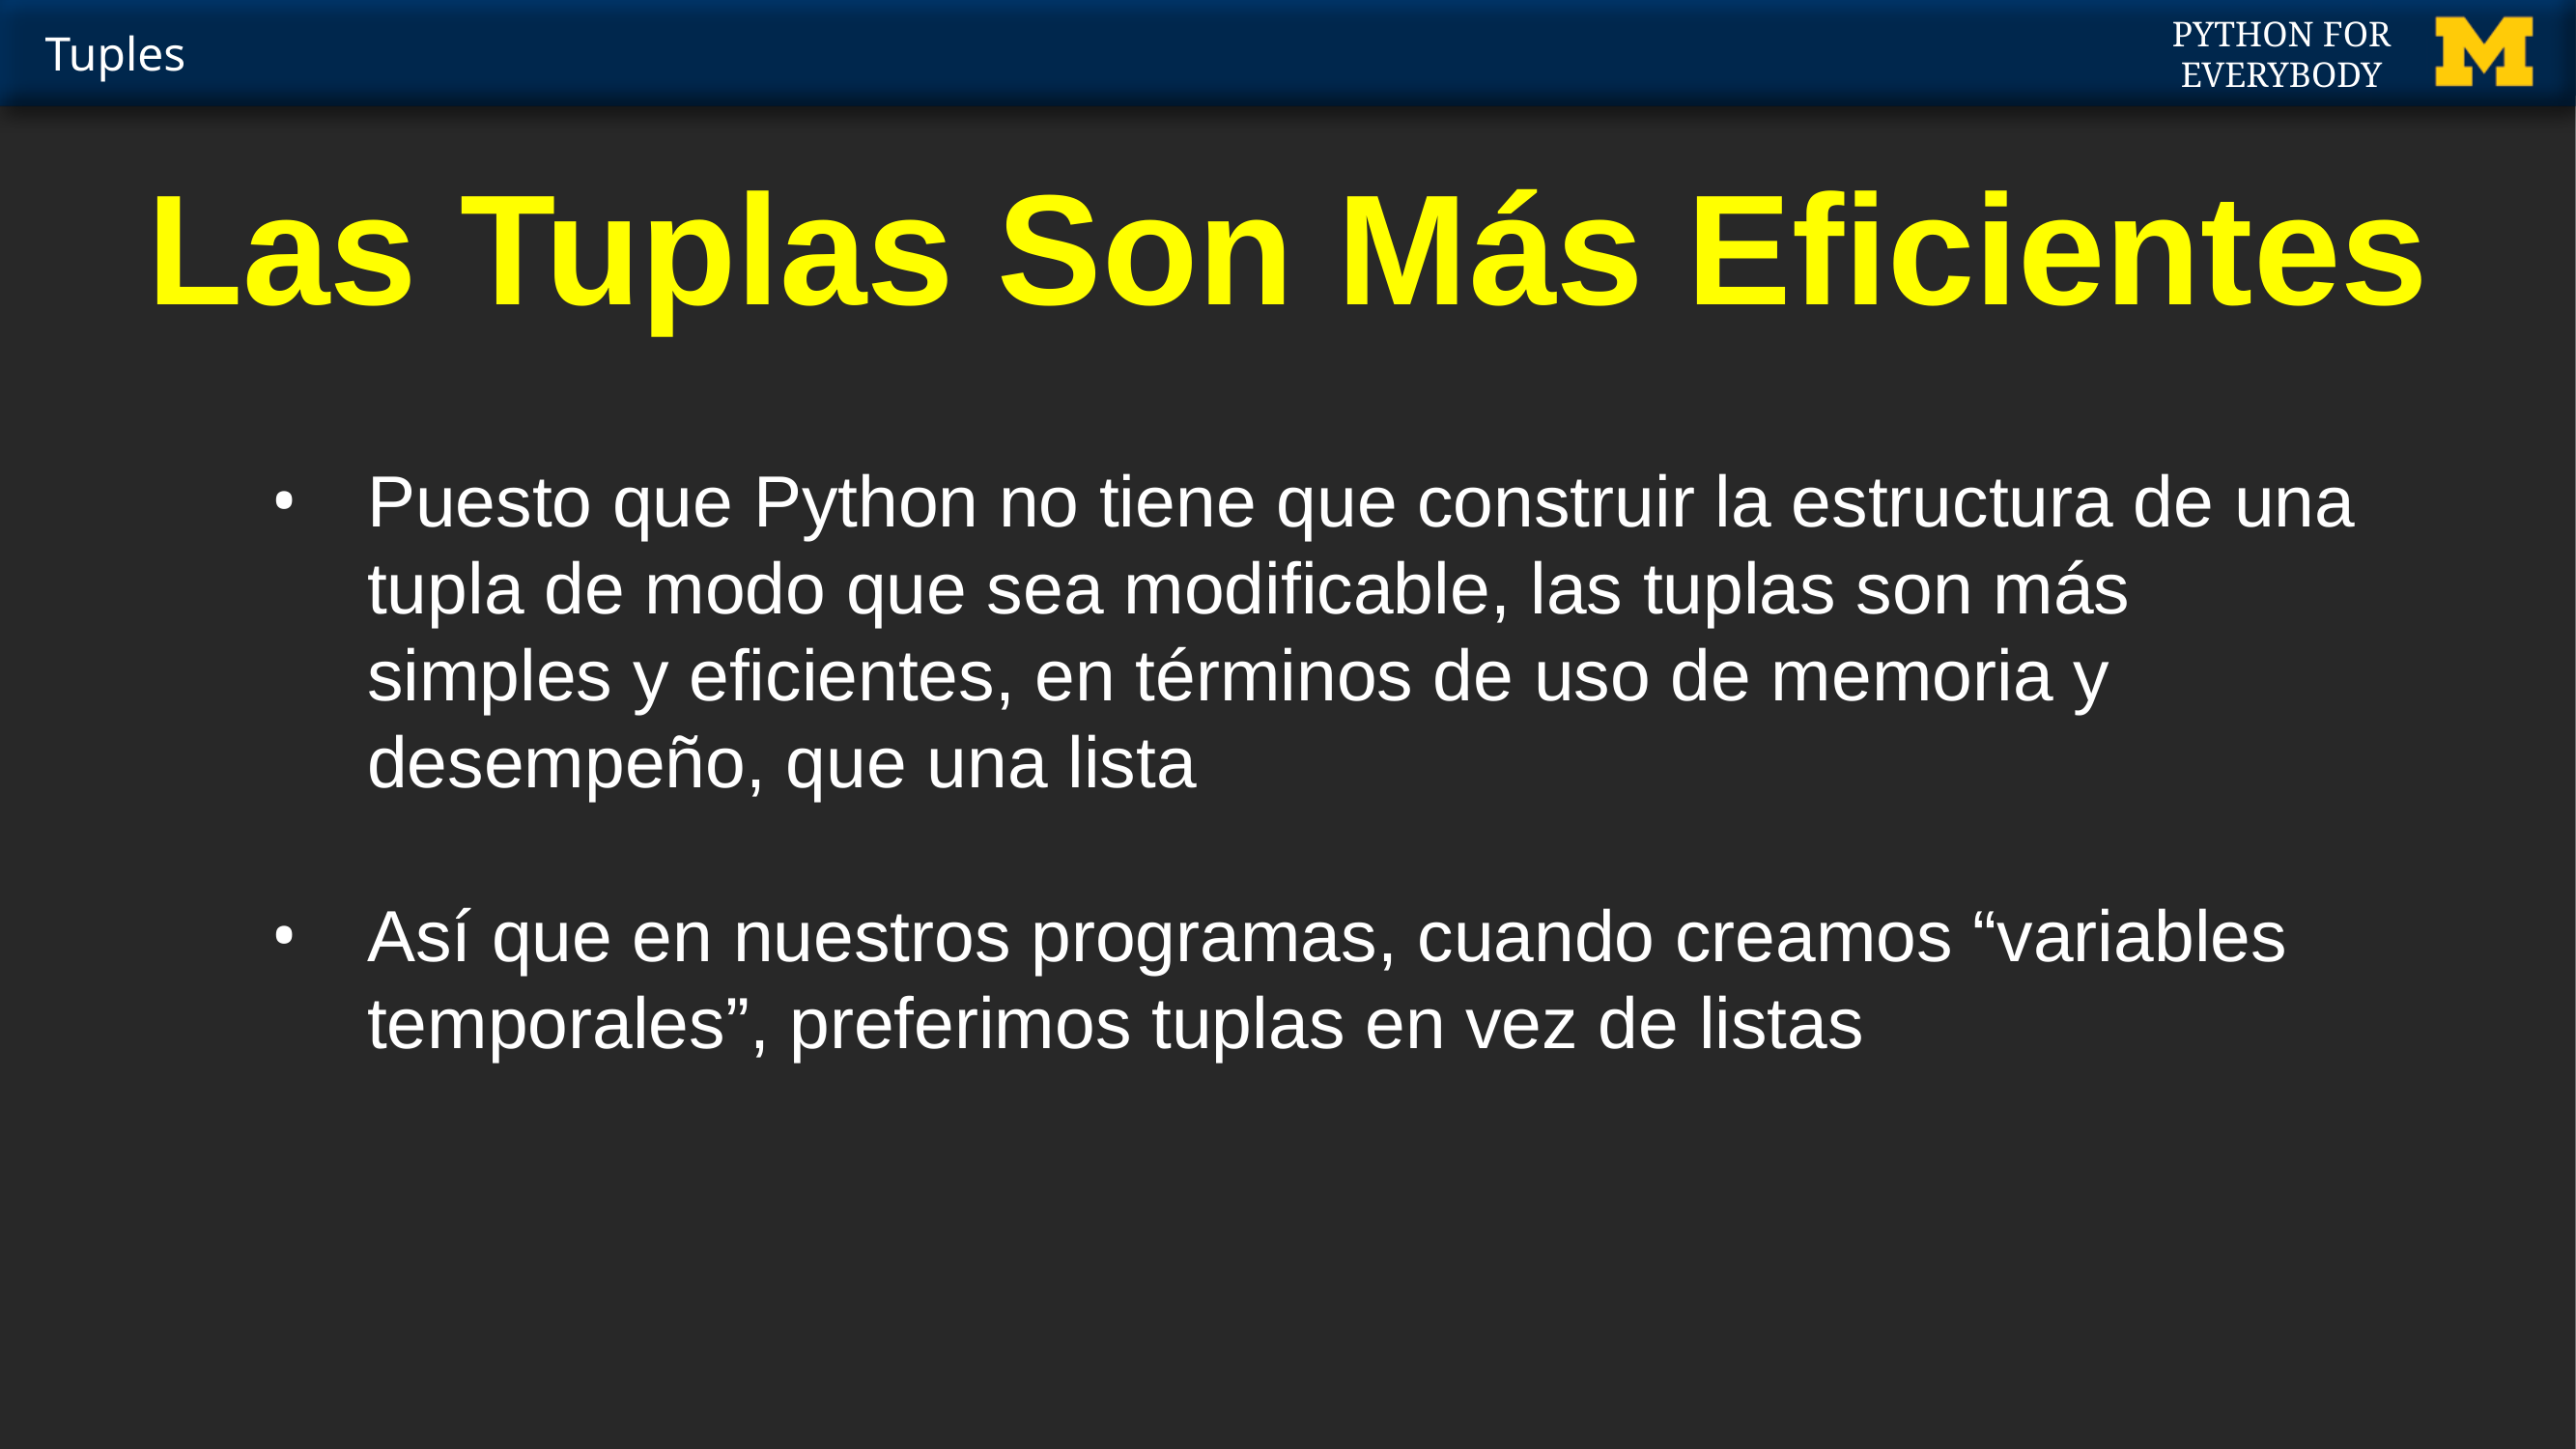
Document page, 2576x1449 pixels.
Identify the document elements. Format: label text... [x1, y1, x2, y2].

list Puesto que Python no tiene que construir la estructura de una tupla de modo que sea modificable, las tuplas son más simples y eficientes, en términos de uso de memoria y desempeño, que una lista Así que en nuestros programas, cuando creamos “variables temporales”, preferimos tuplas en vez de listas [184, 368, 2392, 1151]
title Las Tuplas Son Más Eficientes [99, 143, 2476, 342]
picture [0, 0, 2576, 1449]
